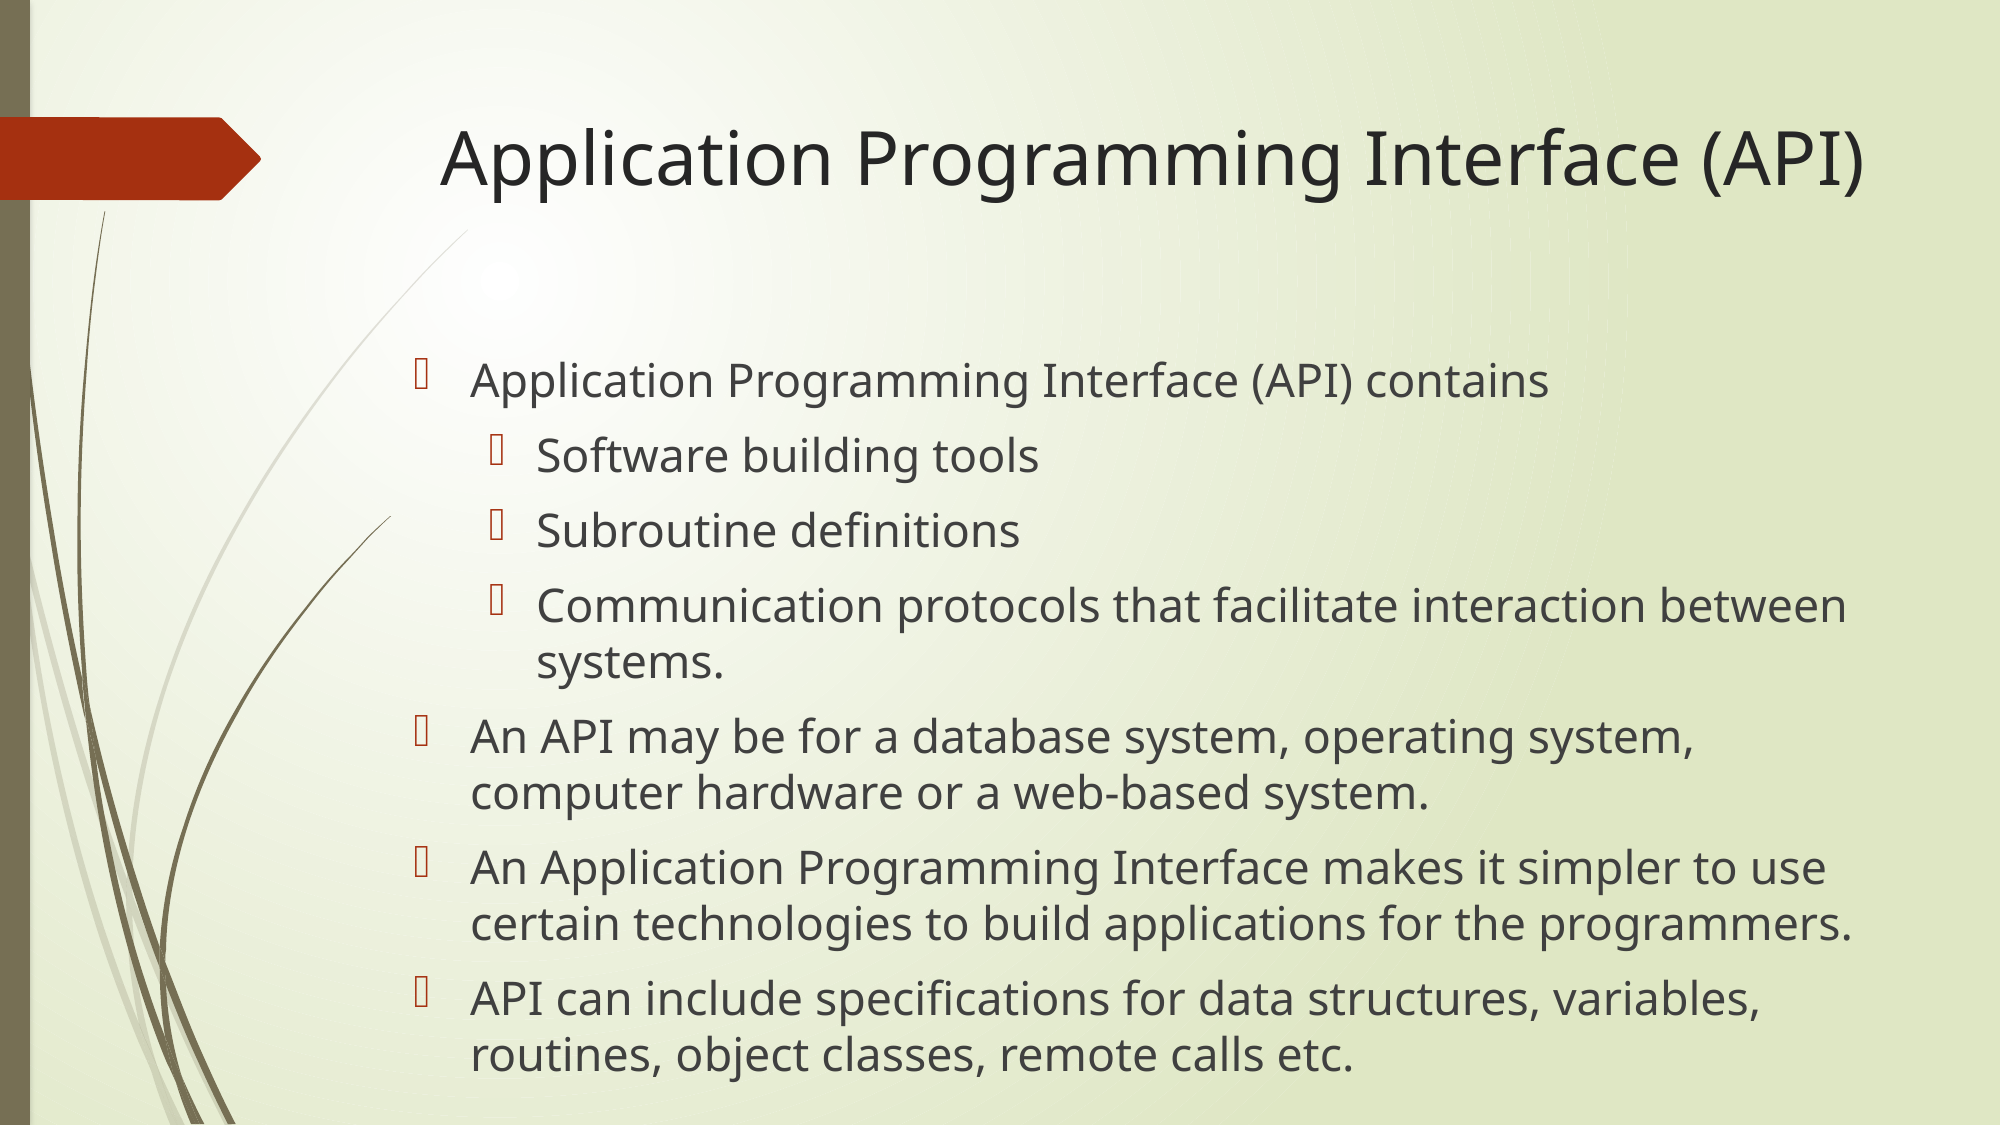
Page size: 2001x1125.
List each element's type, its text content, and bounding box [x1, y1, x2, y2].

title Application Programming Interface (API) [425, 102, 1888, 313]
list Application Programming Interface (API) contains Software building tools Subroutine definitions Communication protocols that facilitate interaction between systems. An API may be for a database system, operating system, computer hardware or a web-based system. An Application Programming Interface makes it simpler to use certain technologies to build applications for the programmers. API can include specifications for data structures, variables, routines, object classes, remote calls etc. [398, 343, 1888, 1095]
